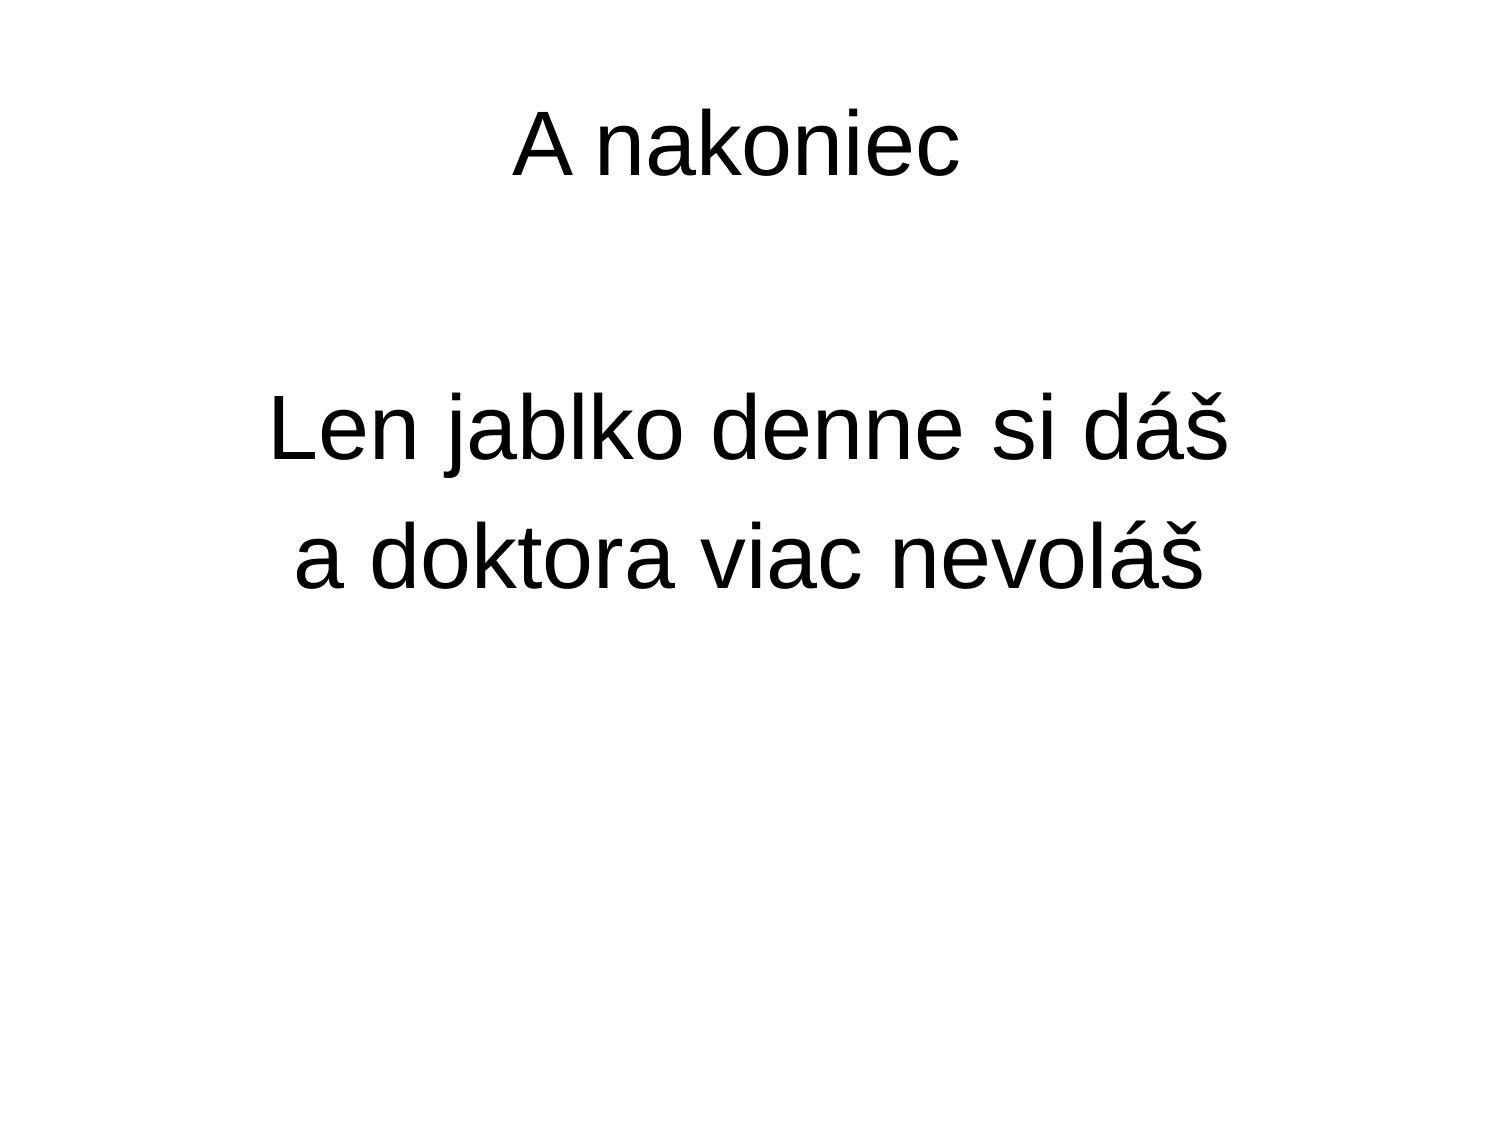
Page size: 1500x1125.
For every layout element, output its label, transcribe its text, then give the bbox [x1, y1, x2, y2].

title A nakoniec [75, 45, 1425, 233]
list Len jablko denne si dáš a doktora viac nevoláš [75, 262, 1425, 1005]
